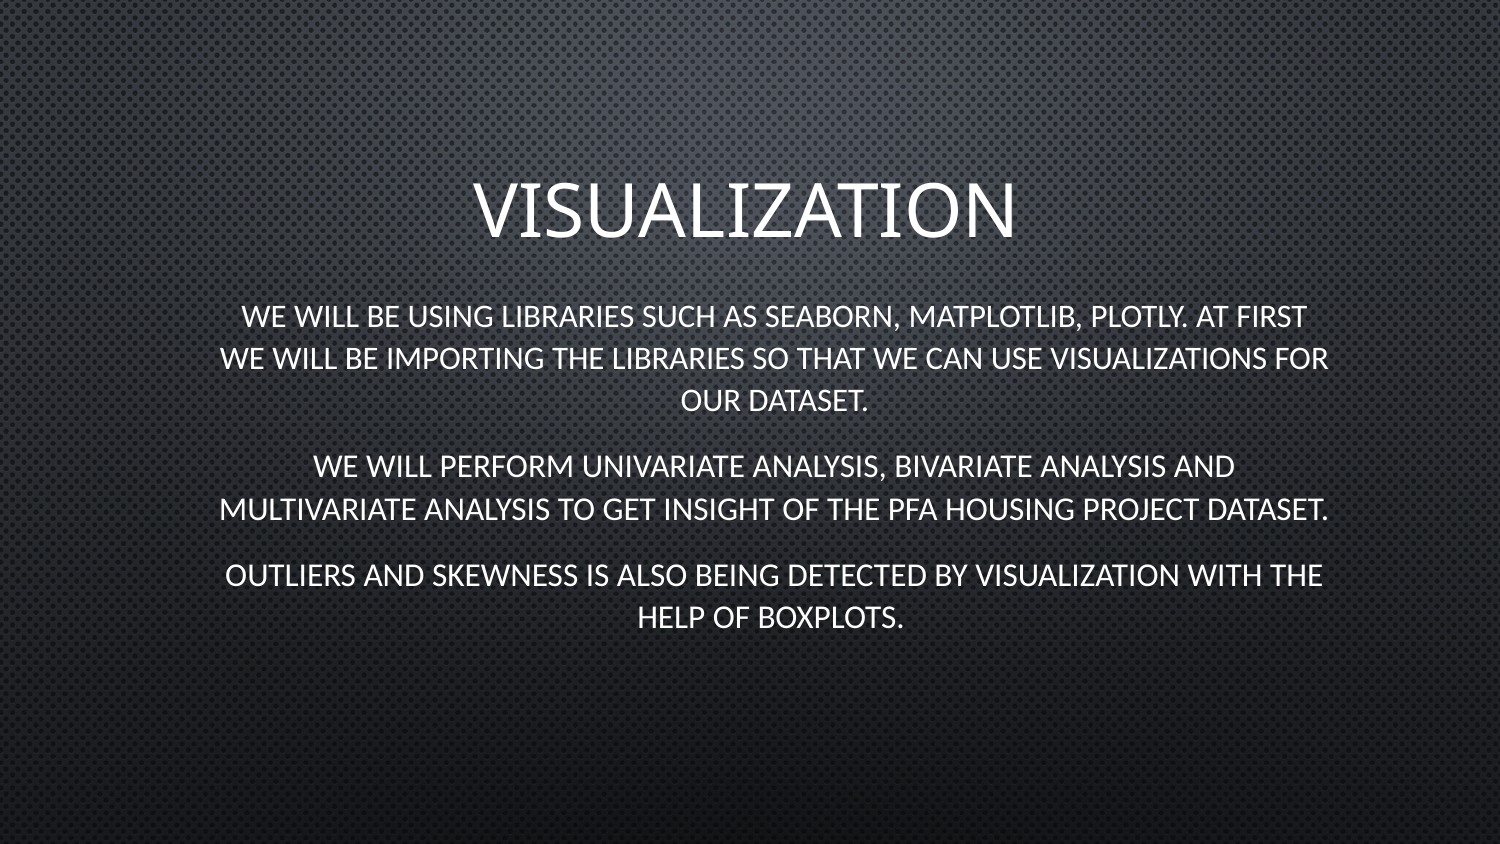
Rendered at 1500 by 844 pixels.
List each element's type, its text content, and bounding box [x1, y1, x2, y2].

title Visualization [249, 121, 1244, 261]
subtitle We will be using Libraries such as Seaborn, matplotlib, plotly. At first we will be importing the libraries so that we can use visualizations for our Dataset. We will perform Univariate analysis, Bivariate Analysis and Multivariate Analysis to get insight of the PFA Housing Project Dataset. Outliers and skewness is also being detected by visualization with the help of boxplots. [200, 284, 1350, 785]
